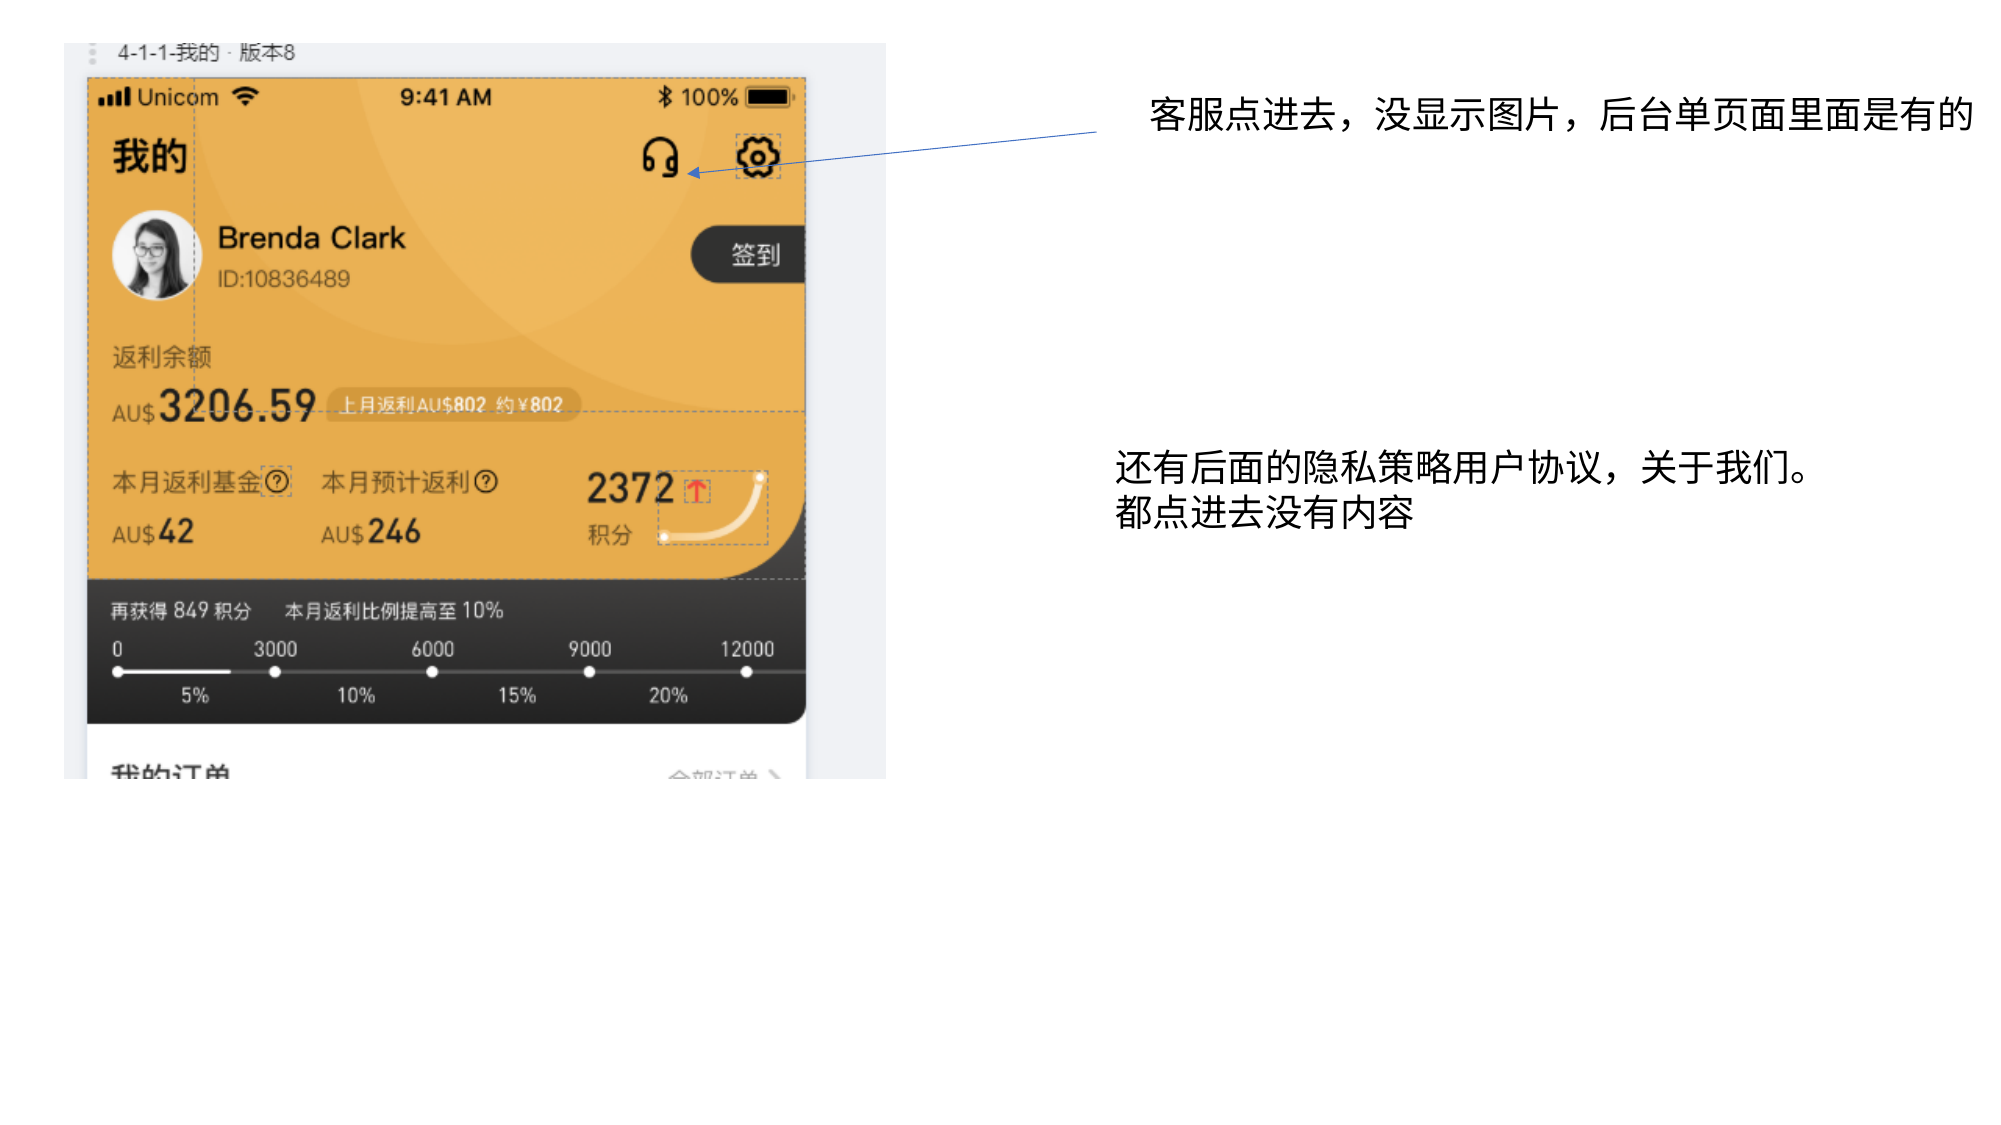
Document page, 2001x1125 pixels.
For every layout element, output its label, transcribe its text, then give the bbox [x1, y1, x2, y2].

picture [63, 43, 886, 779]
text_box 还有后面的隐私策略用户协议，关于我们。 都点进去没有内容 [1100, 436, 1843, 542]
text_box 客服点进去，没显示图片，后台单页面里面是有的 [1135, 83, 1990, 144]
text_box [686, 131, 1097, 174]
